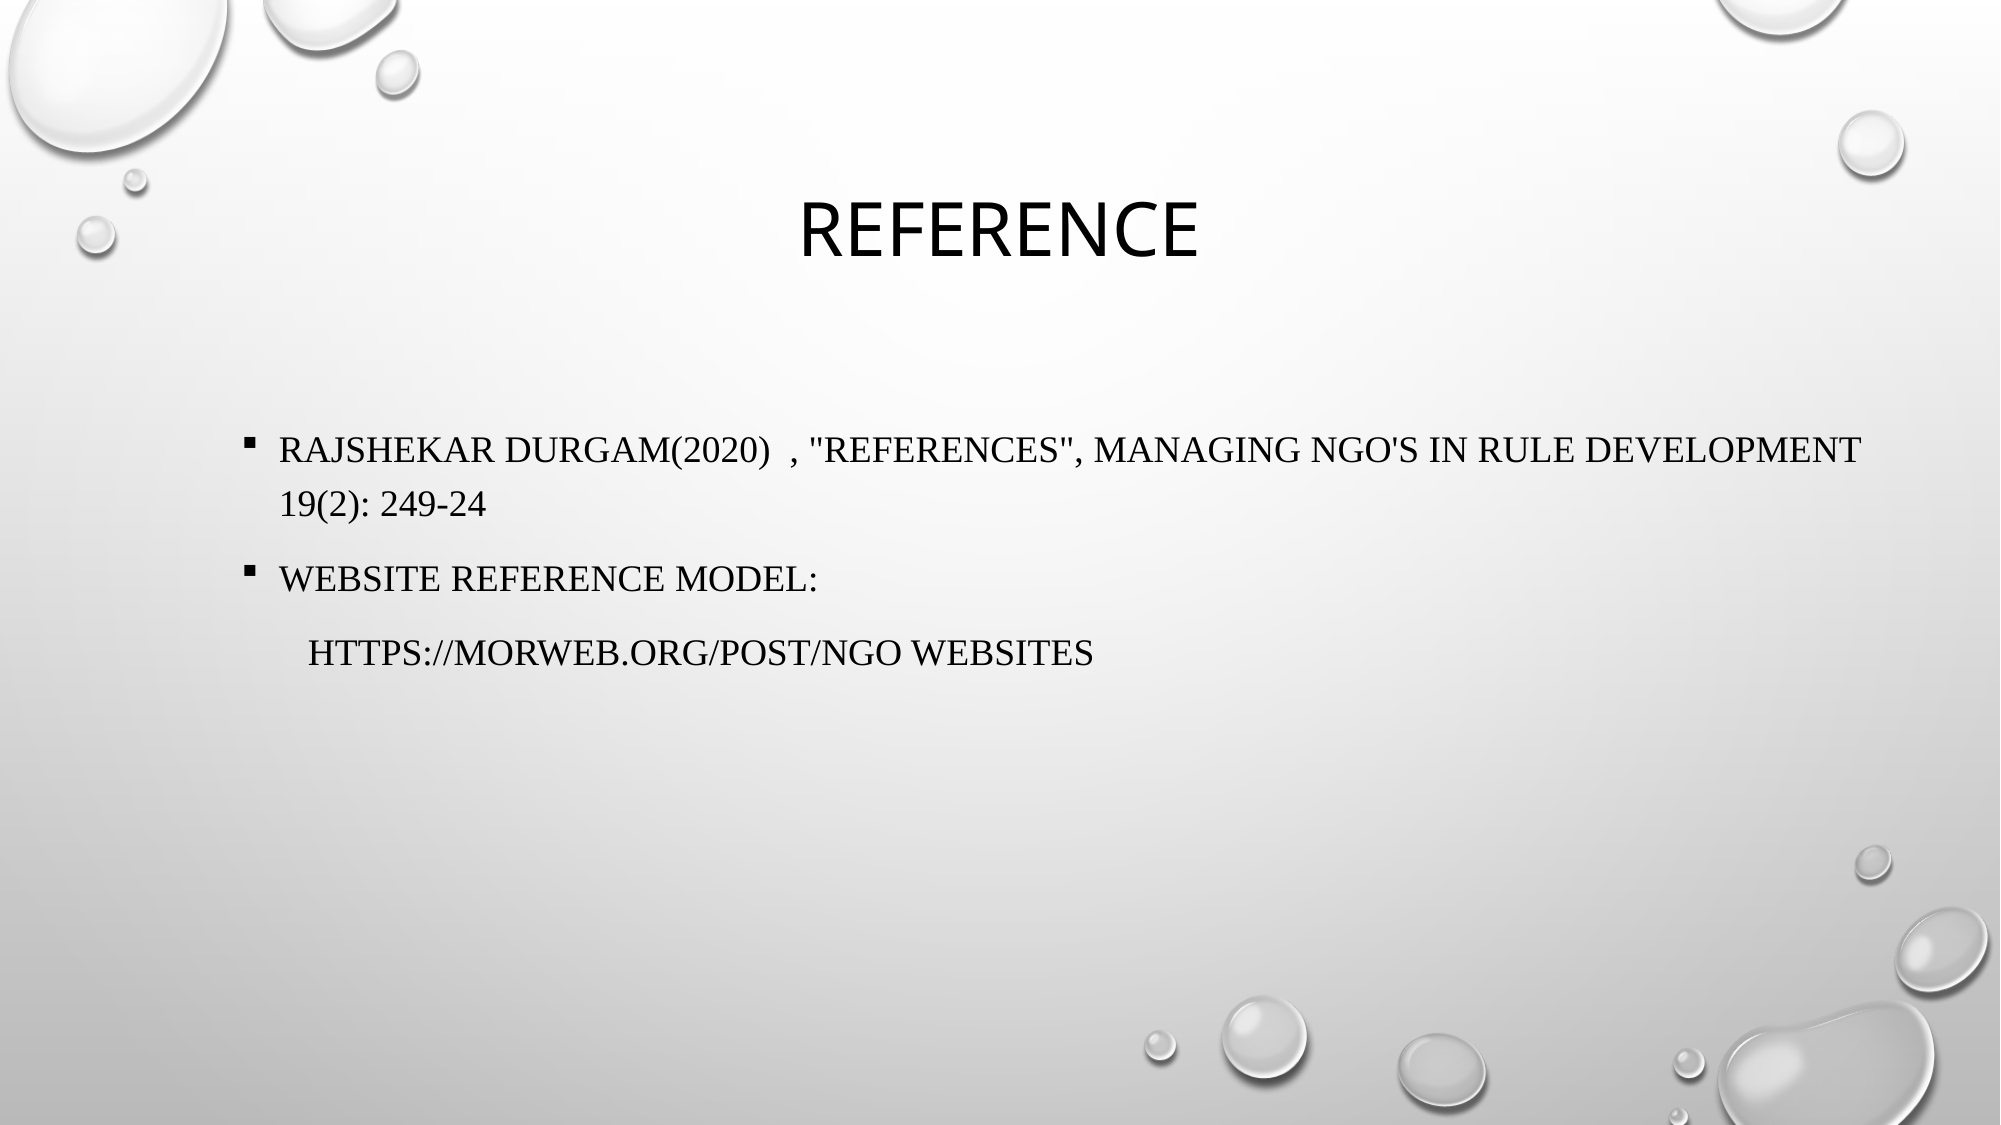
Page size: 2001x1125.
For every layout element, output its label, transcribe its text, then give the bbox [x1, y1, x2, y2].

picture [0, 0, 2000, 1125]
title reference [149, 101, 1851, 364]
list rajshekar durgam(2020) , "references", managing NGO's in rule development 19(2): 249-24 website reference model: https://morweb.org/post/ngo websites [226, 408, 1927, 970]
